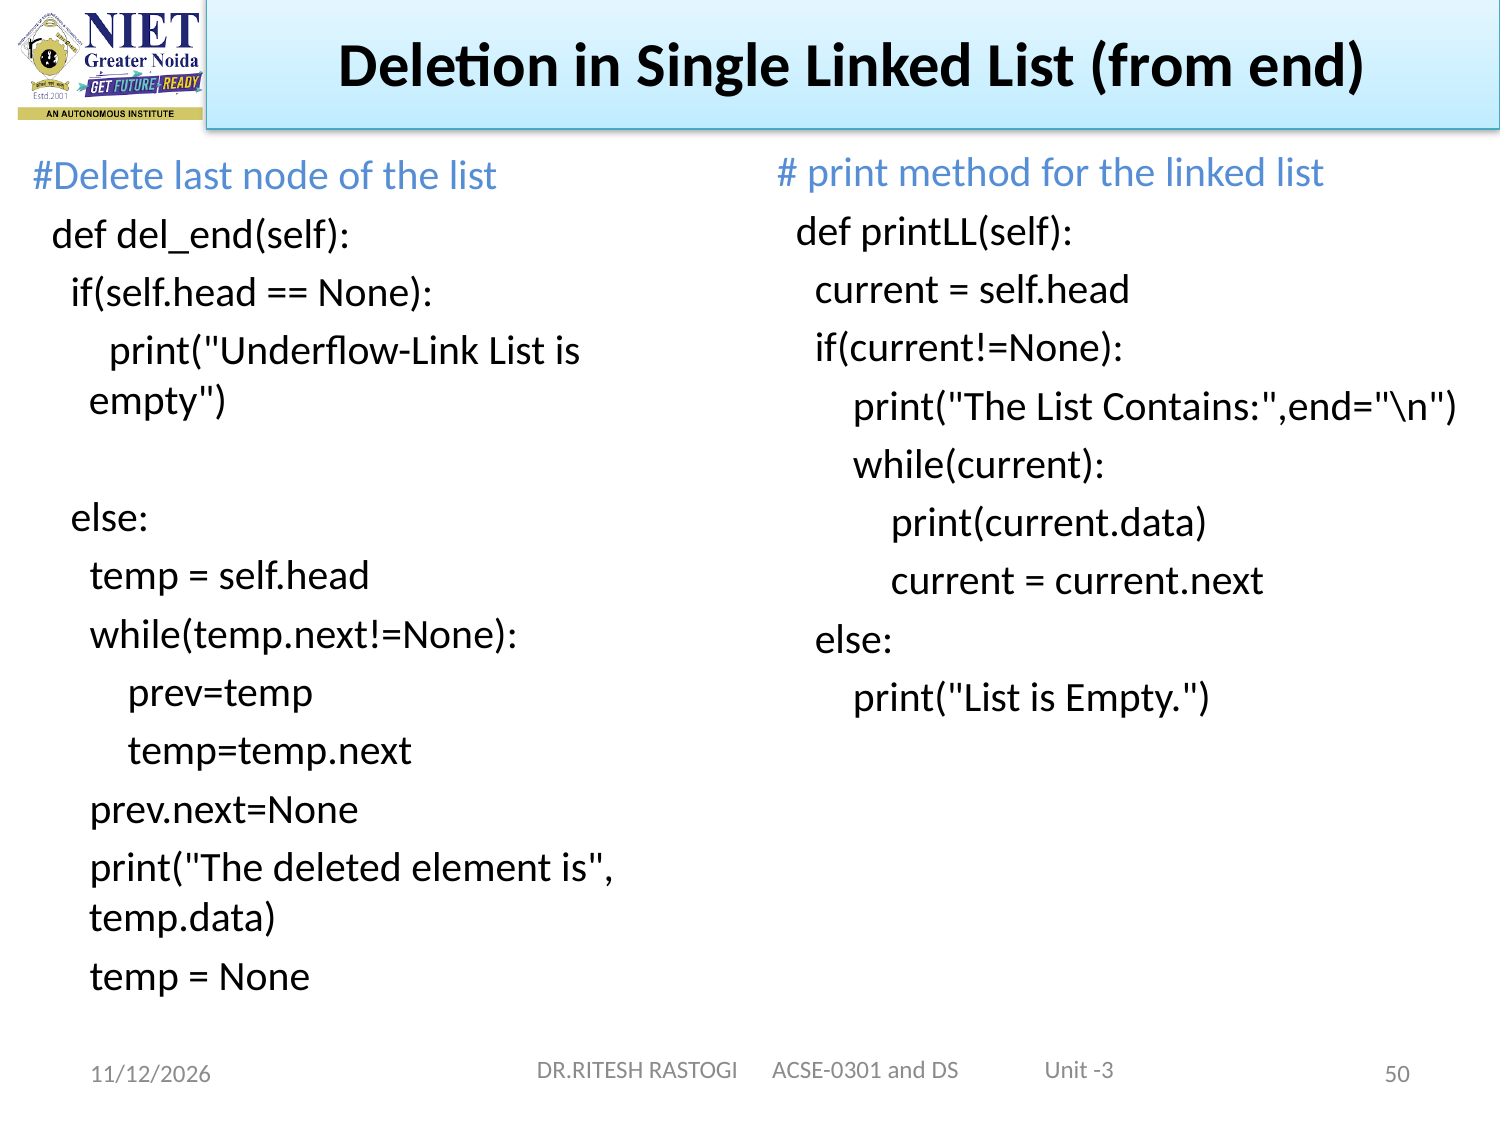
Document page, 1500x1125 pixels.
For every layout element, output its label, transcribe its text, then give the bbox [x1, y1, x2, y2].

text_box Deletion in Single Linked List (from end) [206, 0, 1500, 130]
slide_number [75, 1042, 425, 1103]
text_box # print method for the linked list def printLL(self): current = self.head if(current!=None): print("The List Contains:",end="\n") while(current): print(current.data) current = current.next else: print("List is Empty.") [761, 137, 1483, 1028]
list #Delete last node of the list def del_end(self): if(self.head == None): print("Underflow-Link List is empty") else: temp = self.head while(temp.next!=None): prev=temp temp=temp.next prev.next=None print("The deleted element is", temp.data) temp = None [17, 140, 739, 1032]
slide_number 50 [1074, 1042, 1425, 1103]
footer DR.RITESH RASTOGI ACSE-0301 and DS Unit -3 [512, 1042, 1074, 1094]
picture [17, 13, 204, 120]
